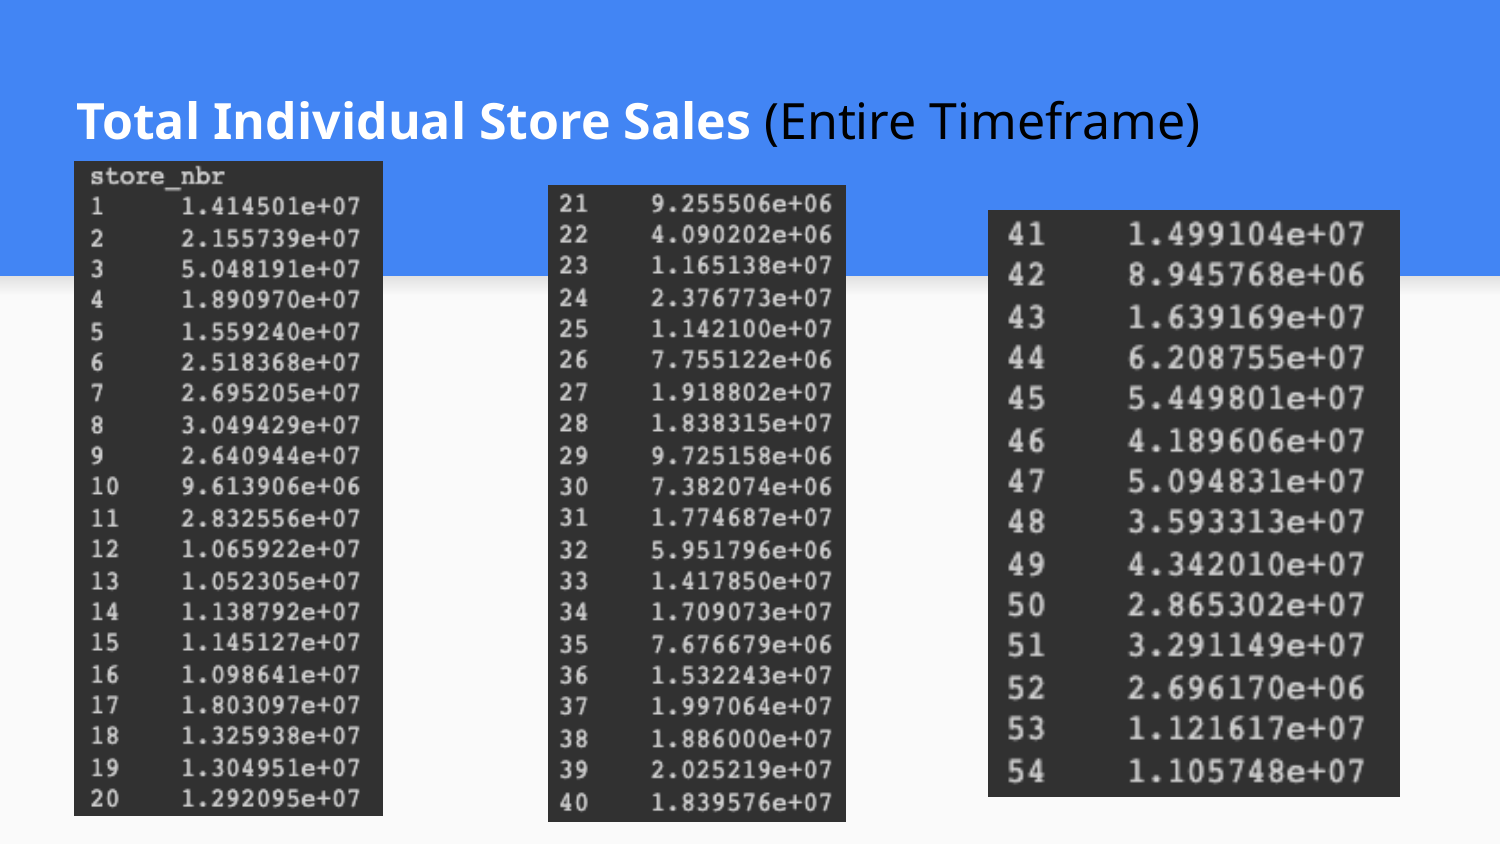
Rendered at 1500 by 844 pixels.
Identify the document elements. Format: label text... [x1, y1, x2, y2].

picture [988, 210, 1400, 797]
title Total Individual Store Sales (Entire Timeframe) [61, 38, 1411, 165]
picture [30, 134, 407, 830]
picture [548, 185, 846, 822]
